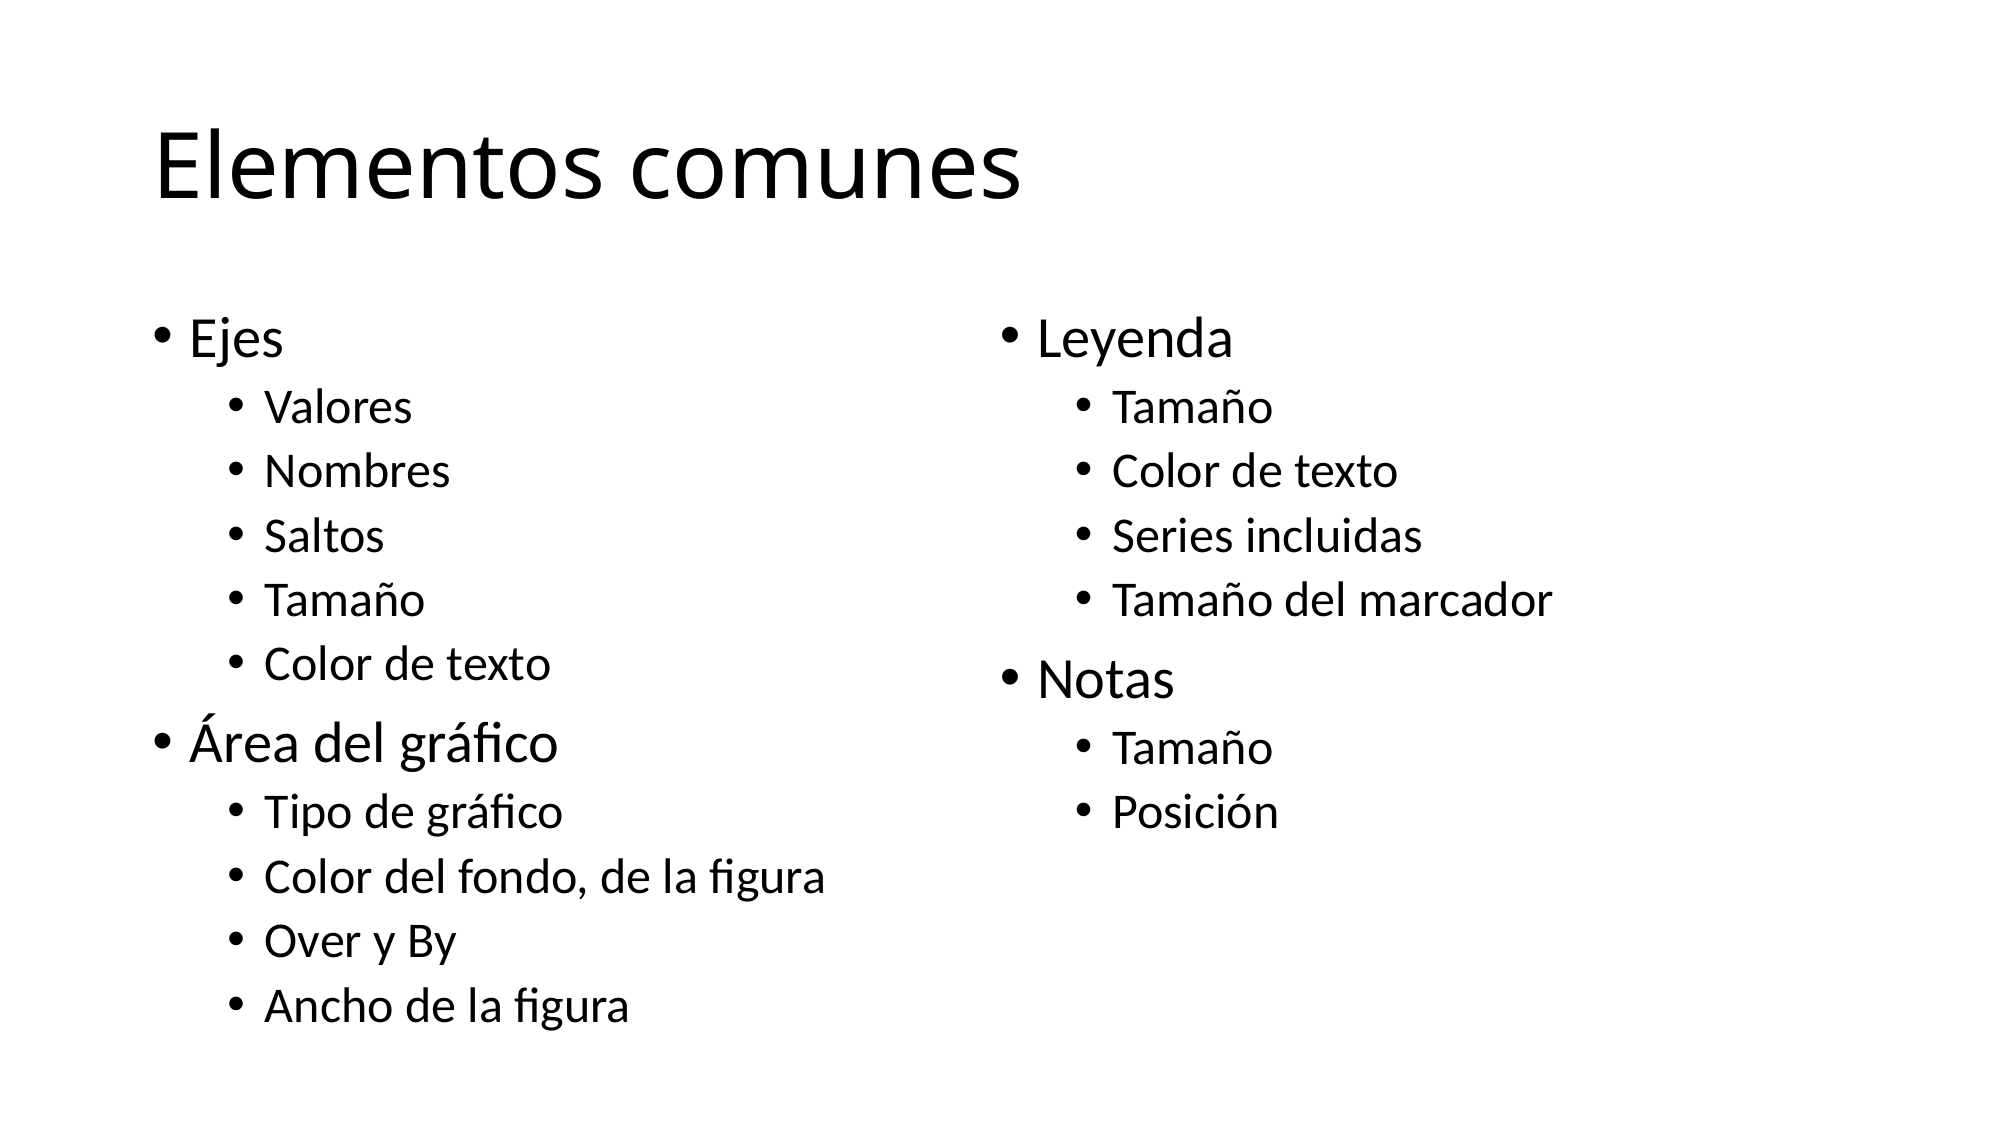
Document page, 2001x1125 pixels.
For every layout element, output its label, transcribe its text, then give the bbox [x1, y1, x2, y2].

list Ejes Valores Nombres Saltos Tamaño Color de texto Área del gráfico Tipo de gráfico Color del fondo, de la figura Over y By Ancho de la figura Leyenda Tamaño Color de texto Series incluidas Tamaño del marcador Notas Tamaño Posición [137, 299, 1863, 1044]
title Elementos comunes [137, 59, 1863, 278]
